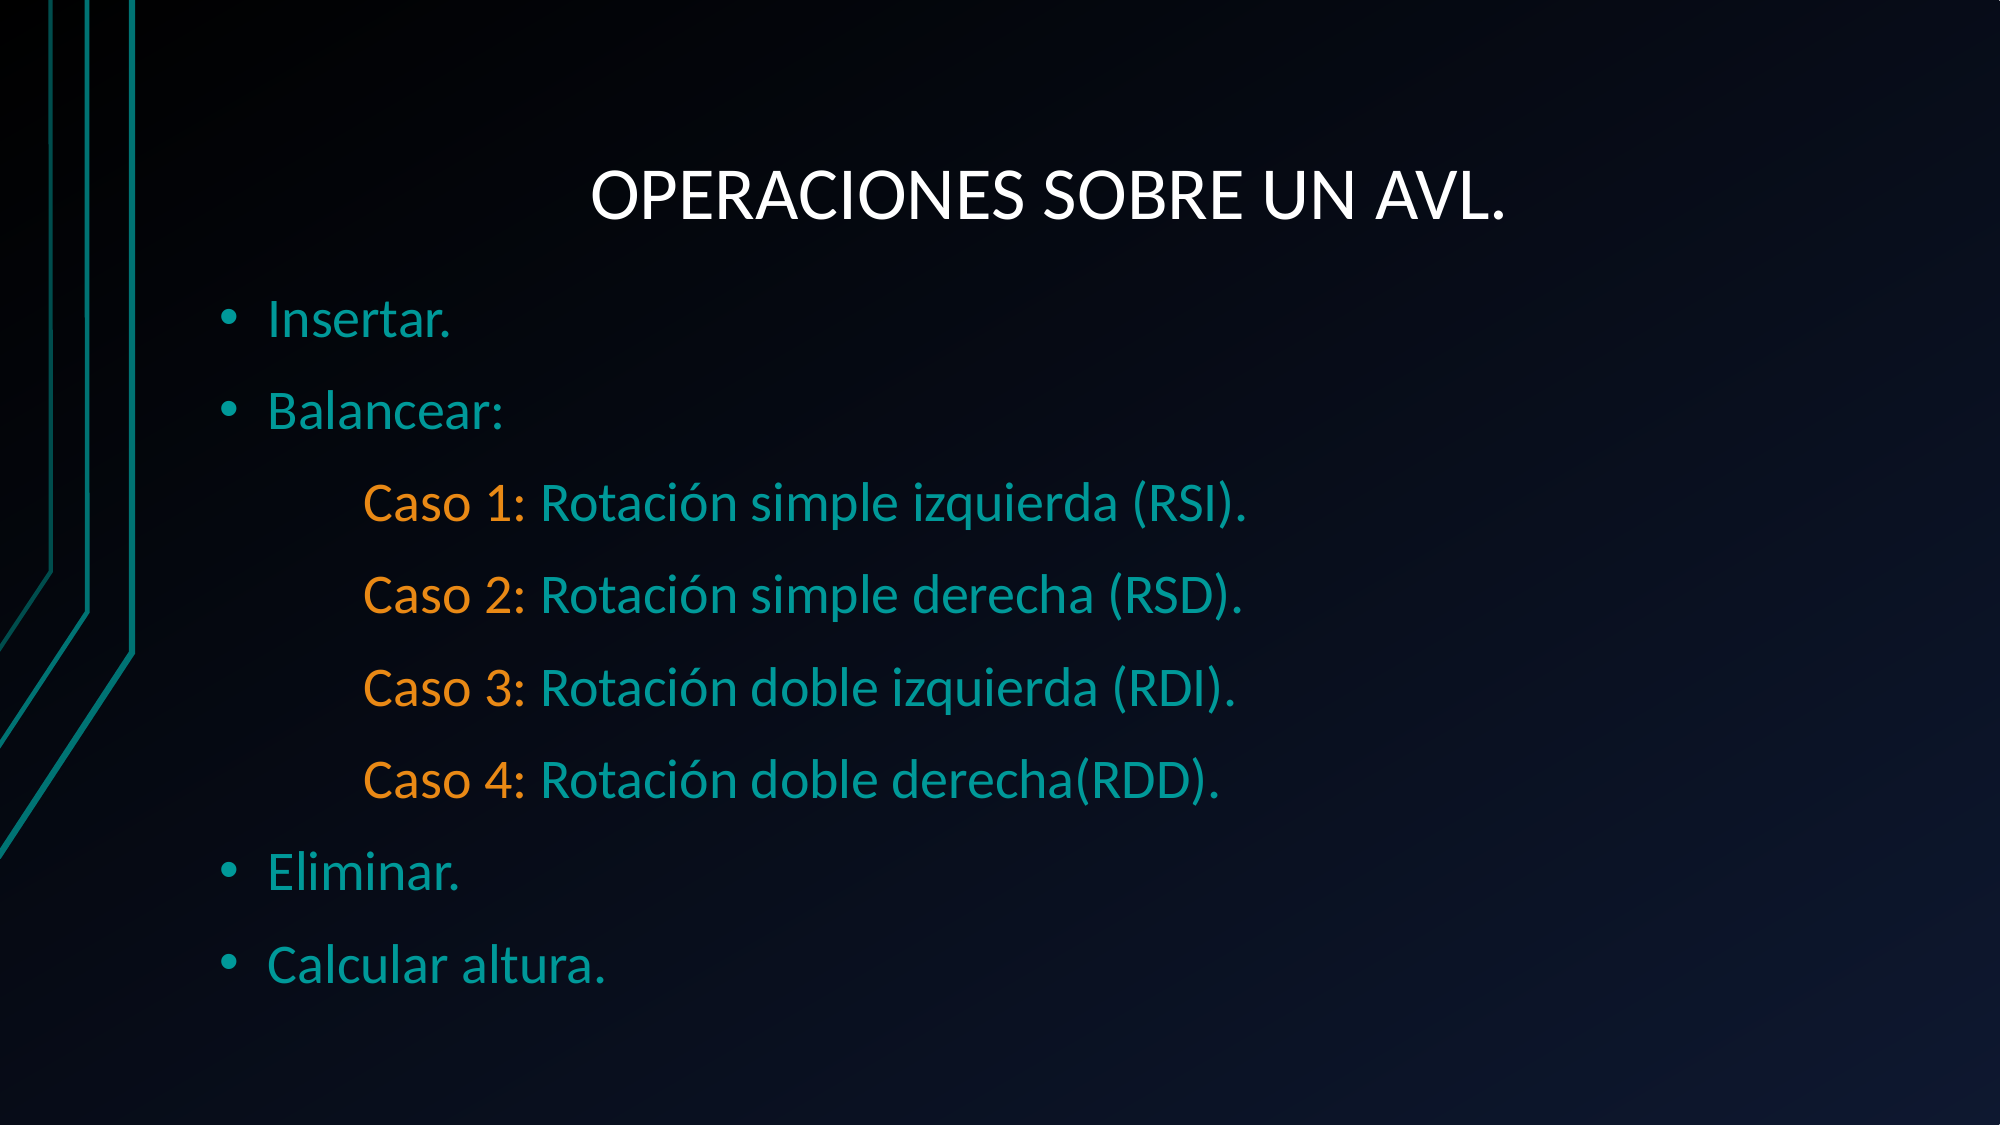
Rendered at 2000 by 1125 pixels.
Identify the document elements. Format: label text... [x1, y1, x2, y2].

list Insertar. Balancear: Caso 1: Rotación simple izquierda (RSI). Caso 2: Rotación simple derecha (RSD). Caso 3: Rotación doble izquierda (RDI). Caso 4: Rotación doble derecha(RDD). Eliminar. Calcular altura. [199, 279, 1900, 1012]
title OPERACIONES SOBRE UN AVL. [199, 45, 1900, 246]
